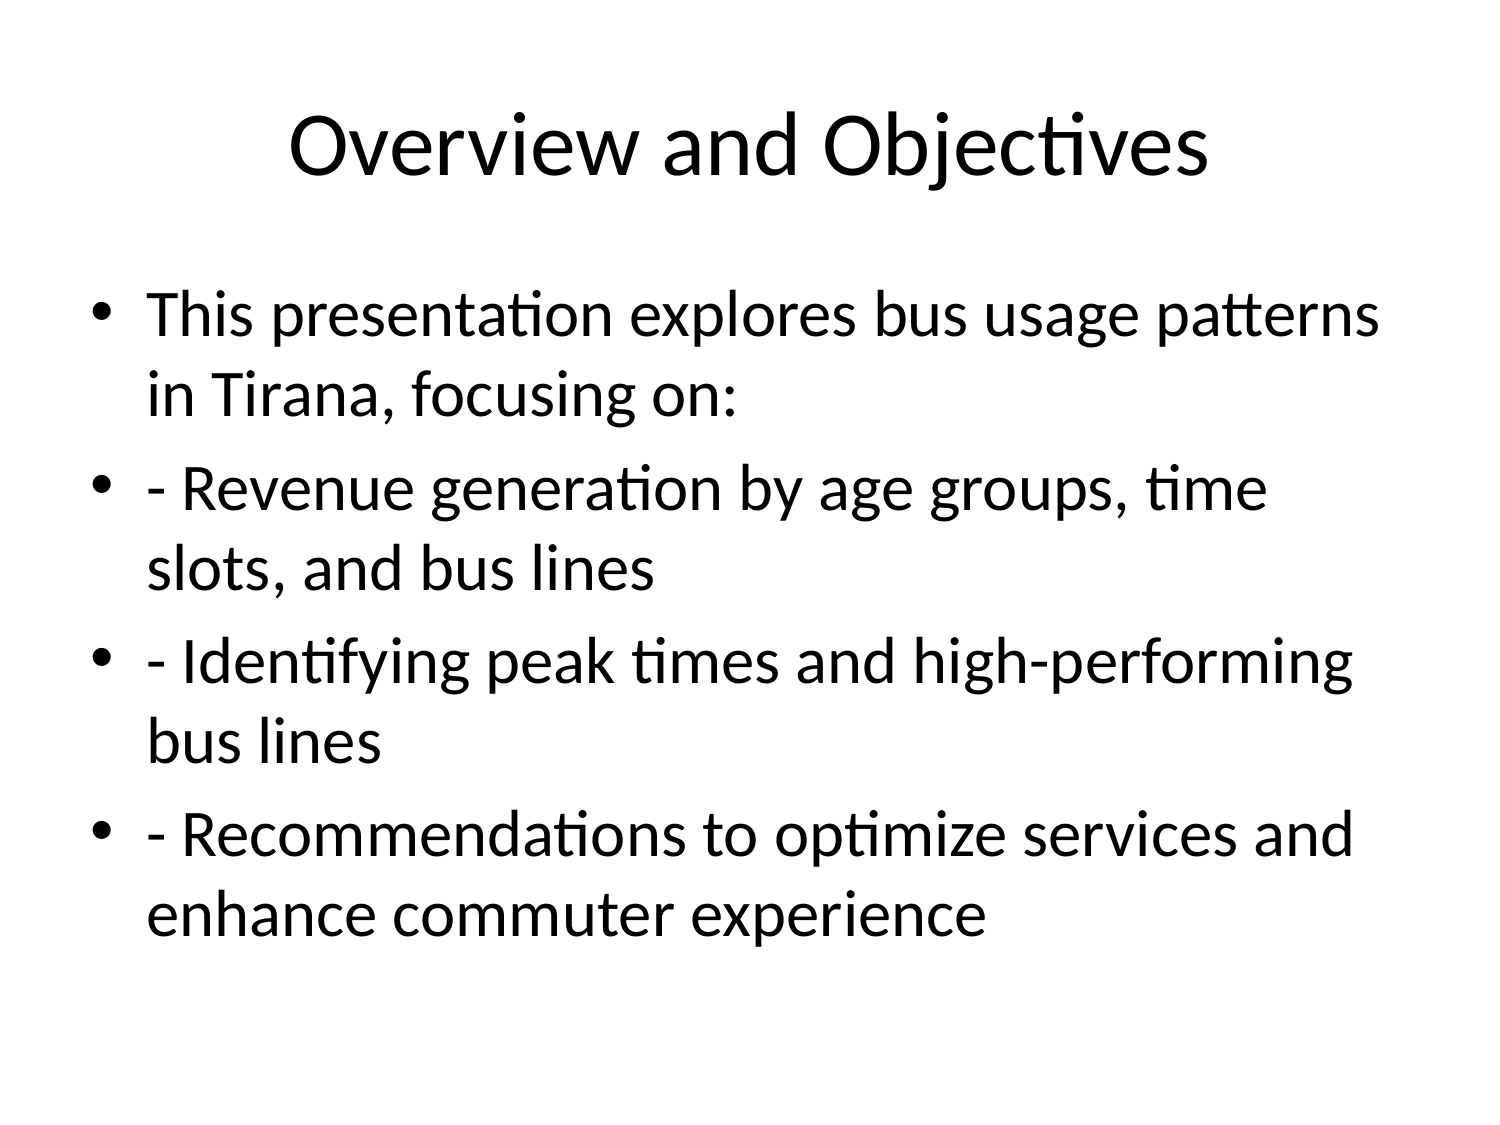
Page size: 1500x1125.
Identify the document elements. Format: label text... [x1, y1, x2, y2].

list This presentation explores bus usage patterns in Tirana, focusing on: - Revenue generation by age groups, time slots, and bus lines - Identifying peak times and high-performing bus lines - Recommendations to optimize services and enhance commuter experience [75, 262, 1425, 1005]
title Overview and Objectives [75, 45, 1425, 233]
